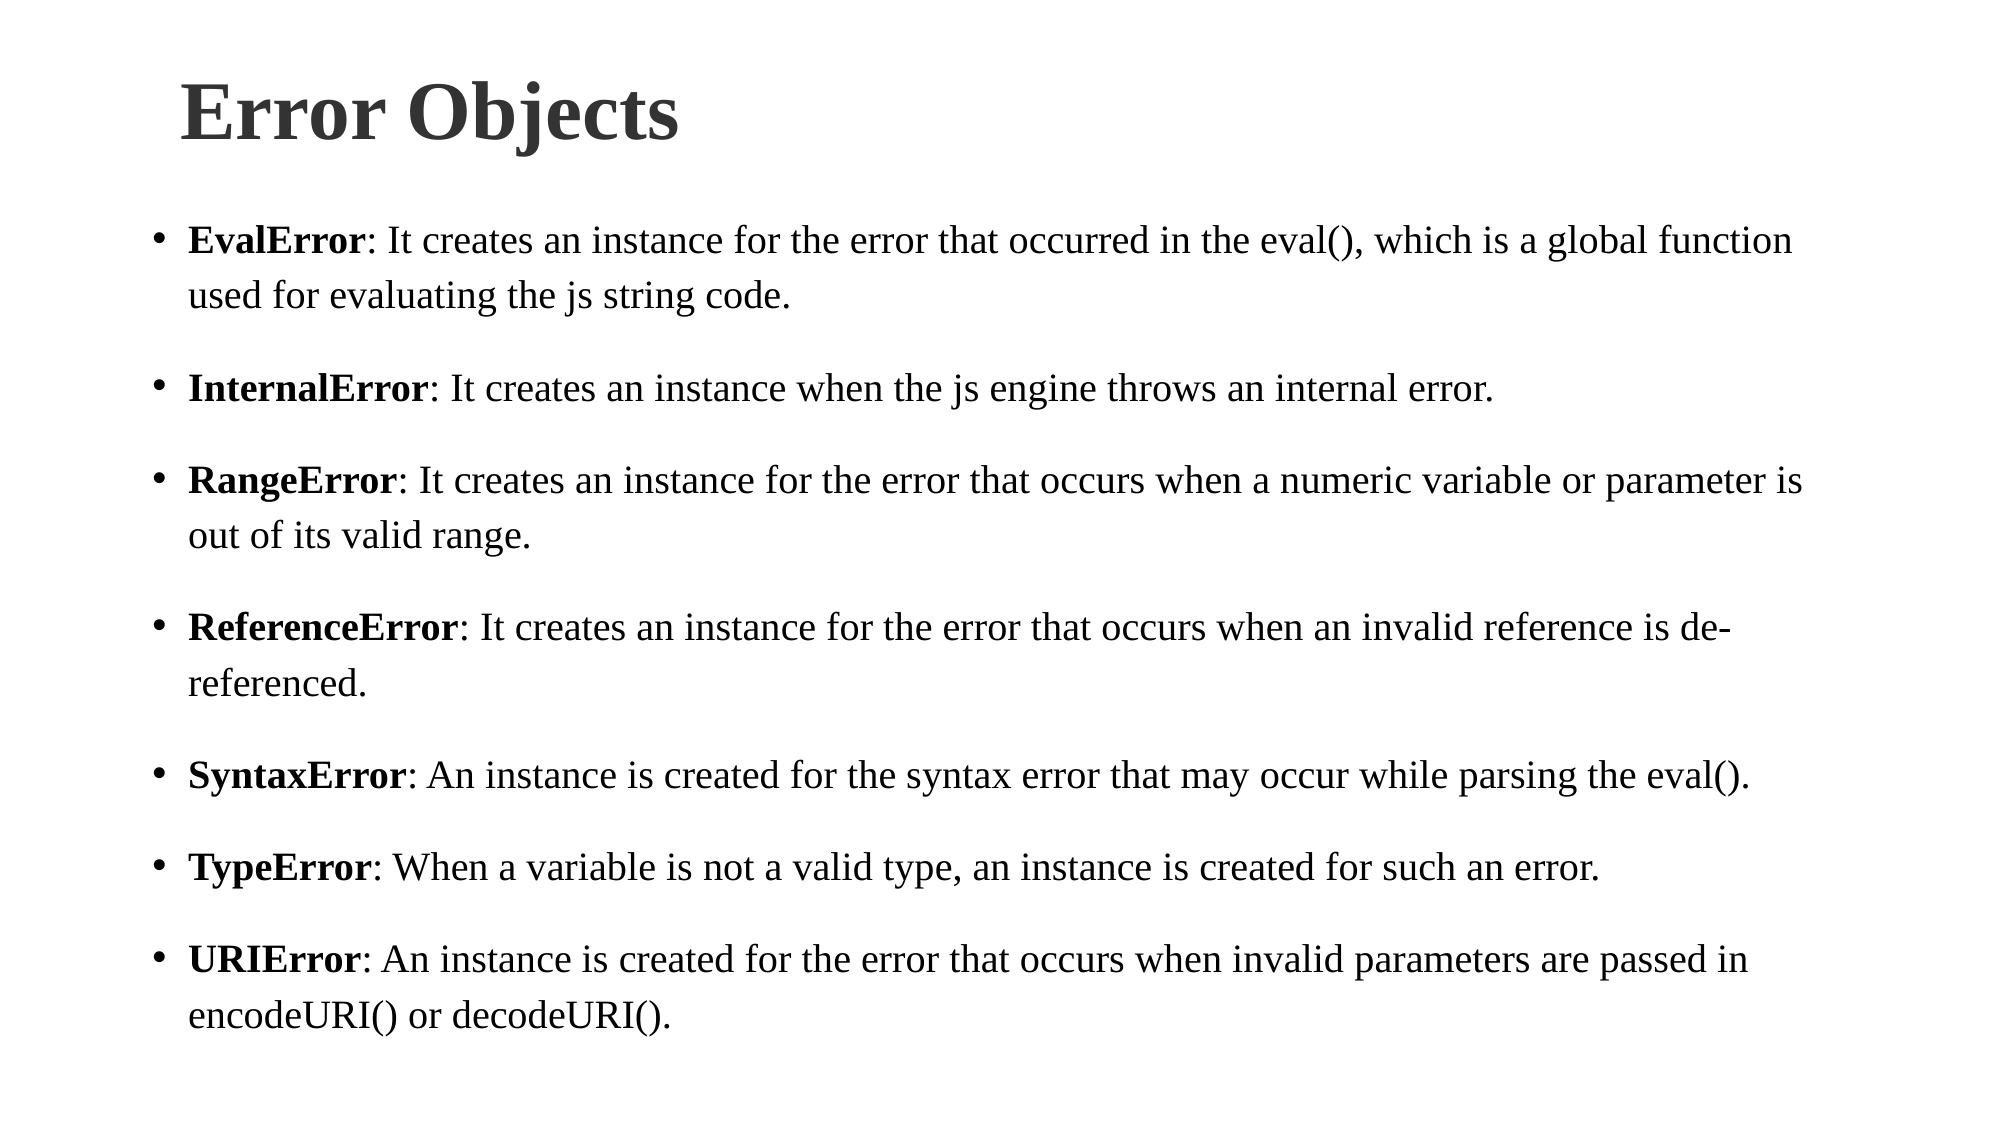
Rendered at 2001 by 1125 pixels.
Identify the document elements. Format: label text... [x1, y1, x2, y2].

list EvalError: It creates an instance for the error that occurred in the eval(), which is a global function used for evaluating the js string code. InternalError: It creates an instance when the js engine throws an internal error. RangeError: It creates an instance for the error that occurs when a numeric variable or parameter is out of its valid range. ReferenceError: It creates an instance for the error that occurs when an invalid reference is de-referenced. SyntaxError: An instance is created for the syntax error that may occur while parsing the eval(). TypeError: When a variable is not a valid type, an instance is created for such an error. URIError: An instance is created for the error that occurs when invalid parameters are passed in encodeURI() or decodeURI(). [137, 198, 1863, 1047]
title Error Objects [165, 59, 1863, 166]
